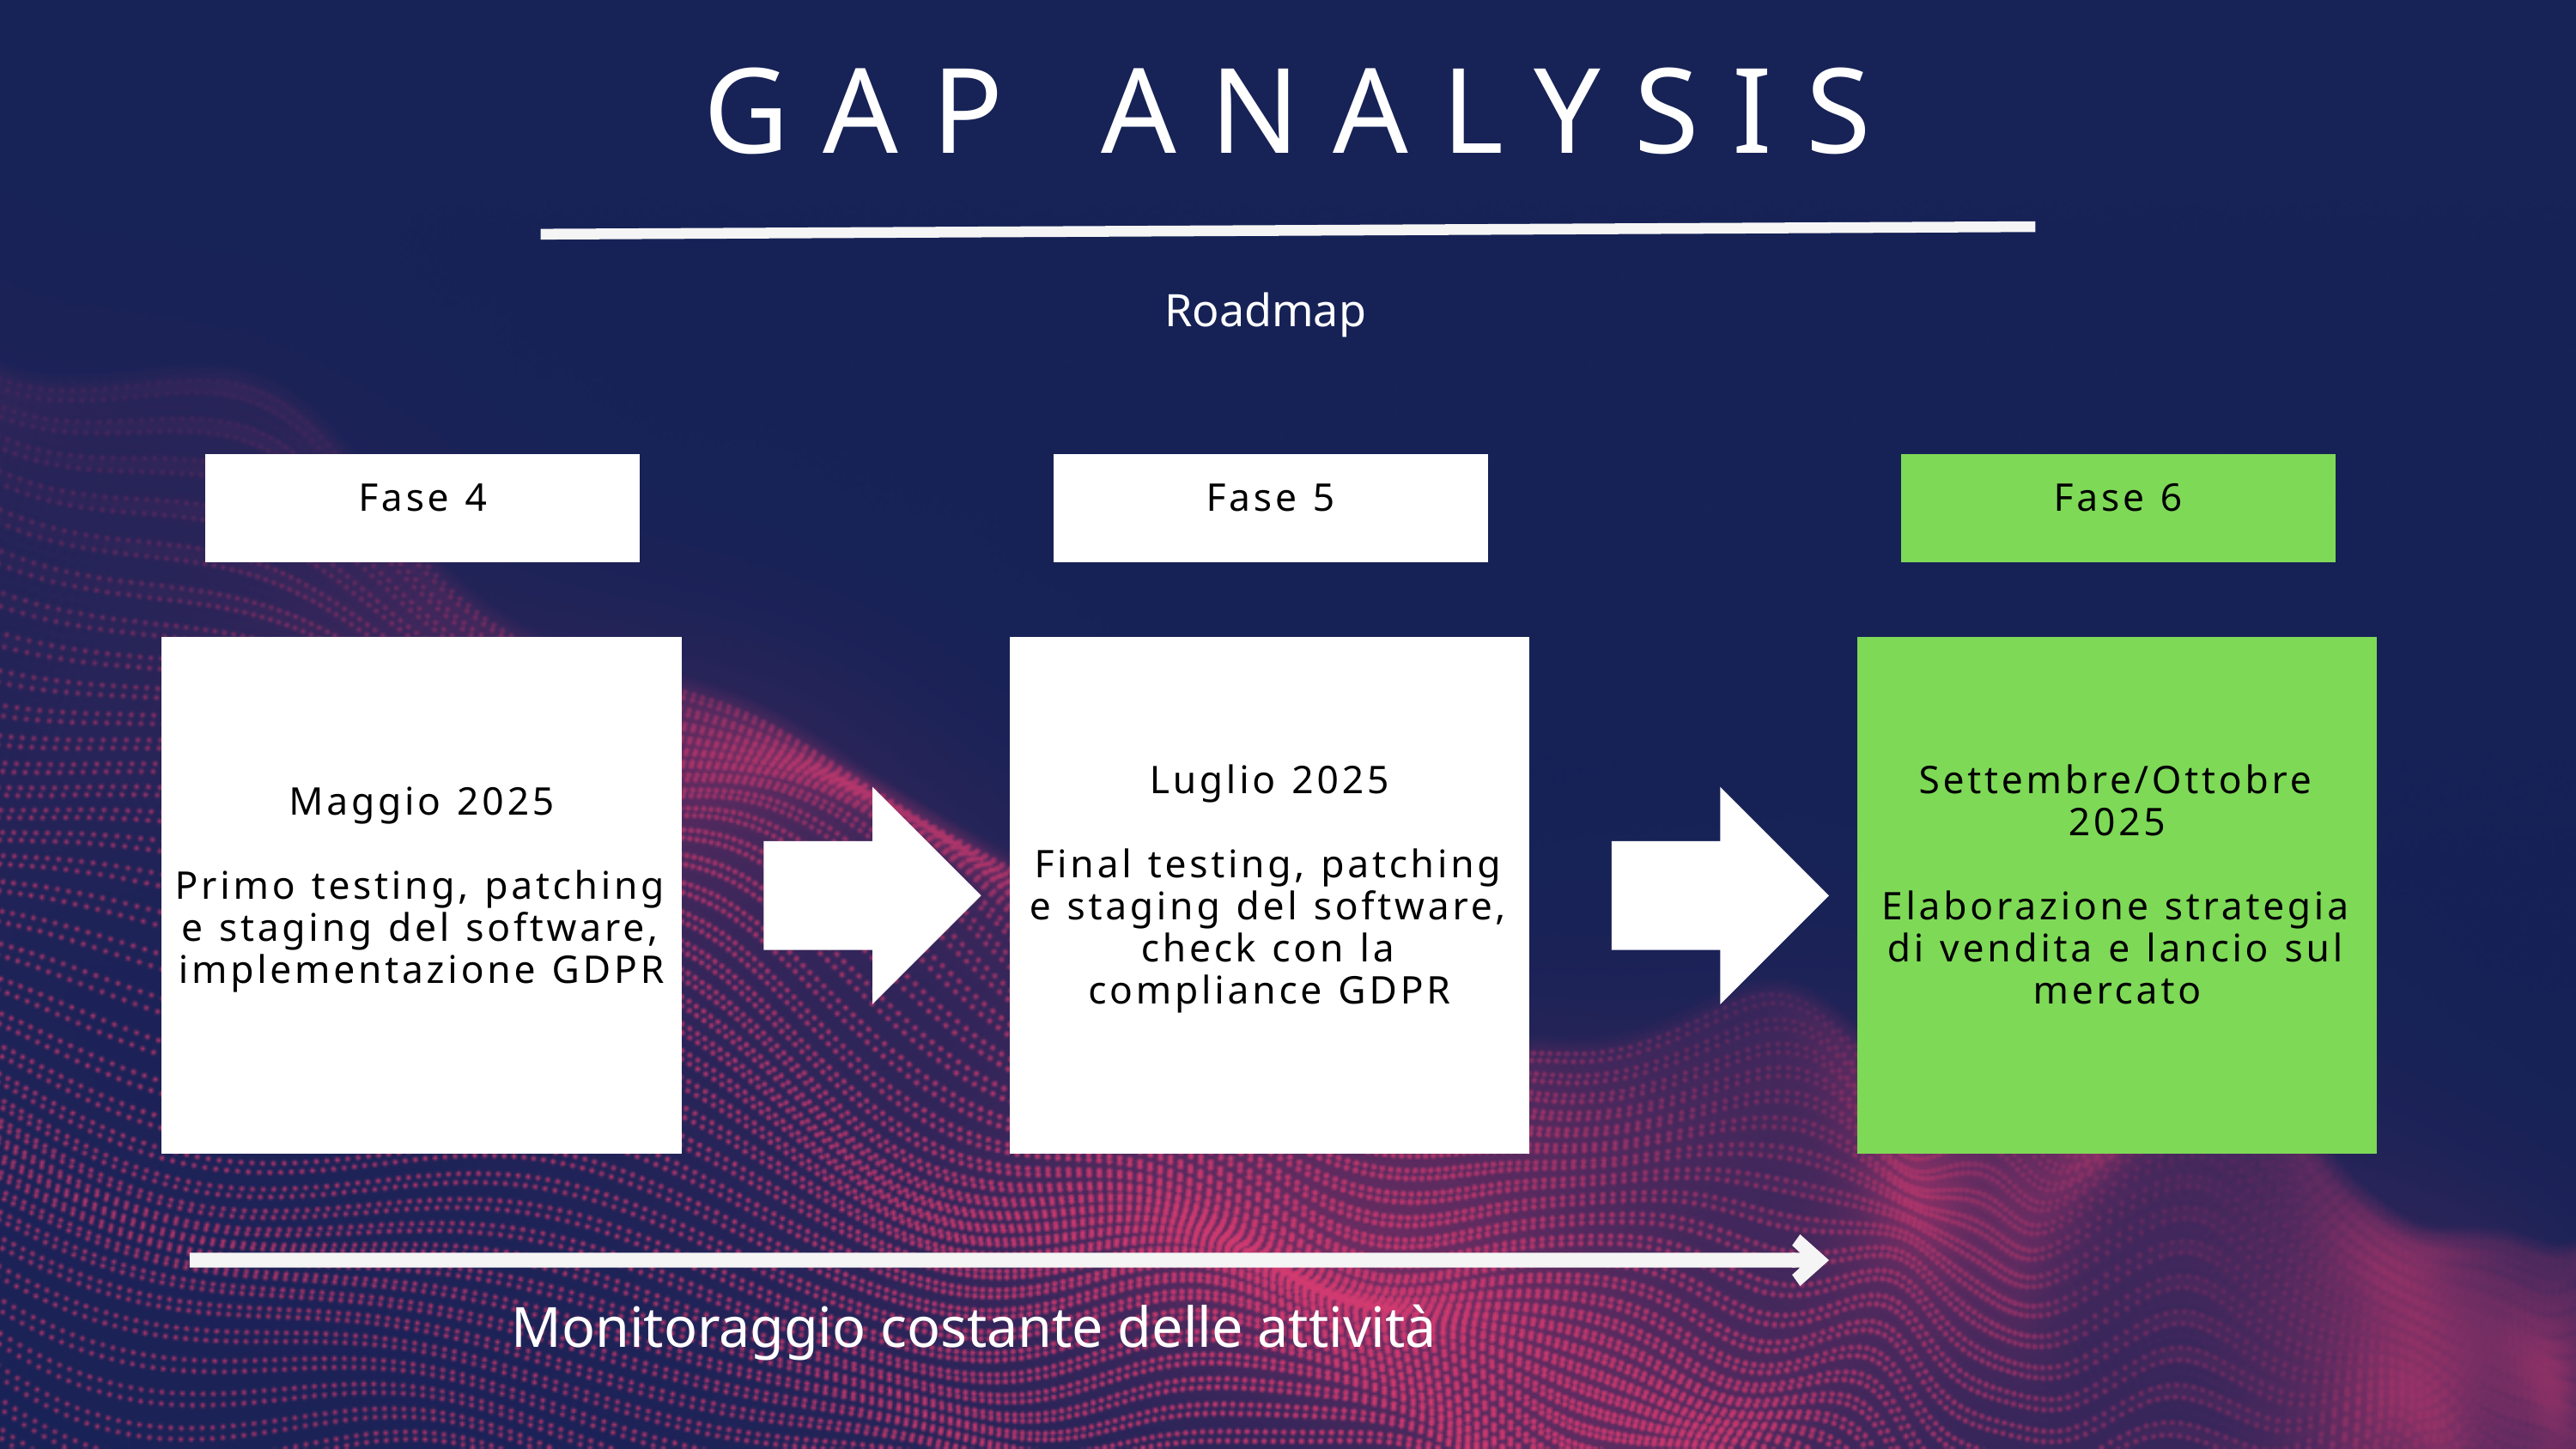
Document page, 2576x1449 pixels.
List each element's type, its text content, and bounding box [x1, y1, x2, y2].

text_box GAP ANALYSIS [368, 46, 2208, 178]
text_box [1009, 636, 1530, 1155]
text_box Roadmap [1164, 270, 1445, 336]
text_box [161, 636, 683, 1155]
text_box Monitoraggio costante delle attività [511, 1276, 1530, 1359]
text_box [1900, 453, 2336, 562]
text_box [1611, 786, 1830, 1005]
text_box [1856, 636, 2378, 1155]
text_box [763, 786, 981, 1005]
text_box [189, 1253, 1830, 1267]
text_box [0, 0, 2576, 1449]
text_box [1053, 453, 1489, 562]
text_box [204, 453, 641, 562]
